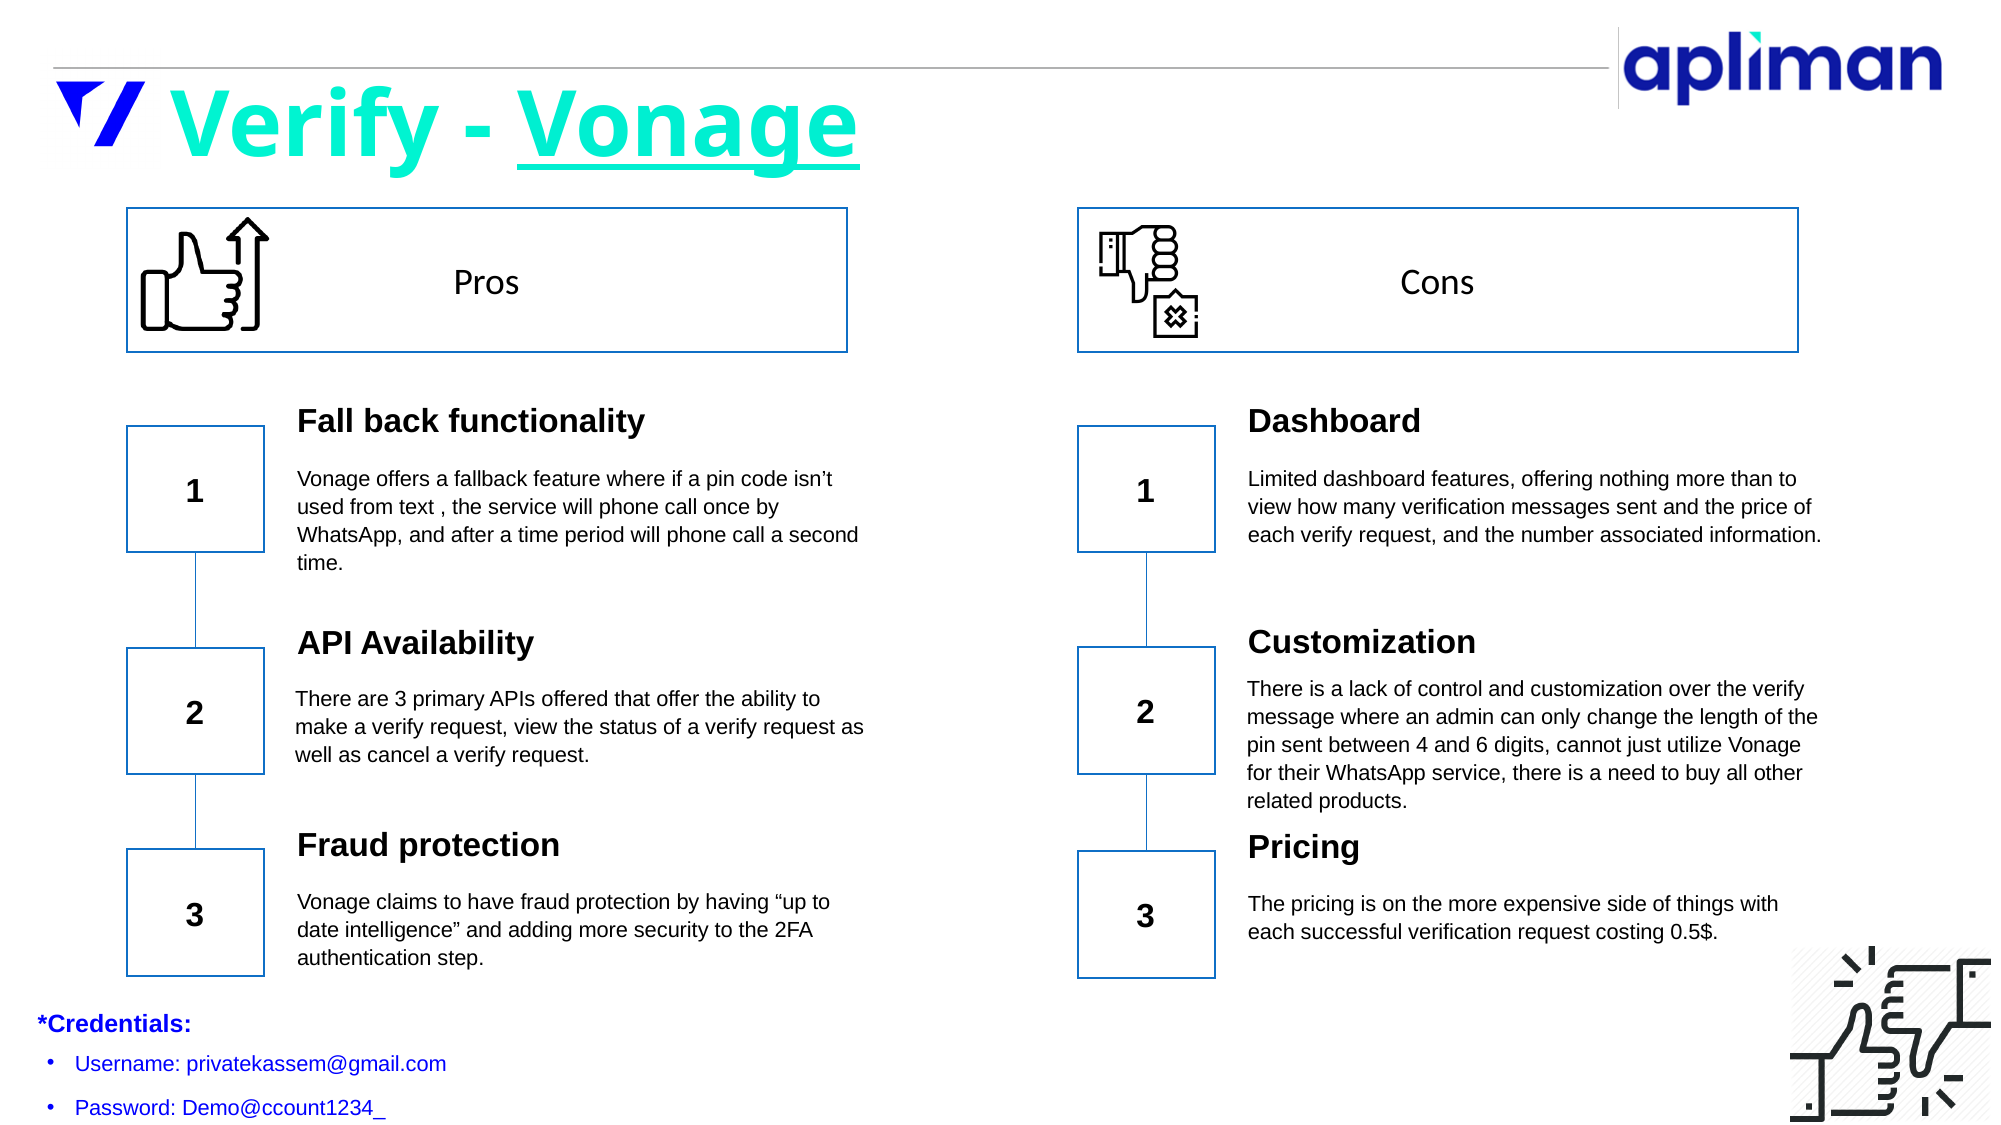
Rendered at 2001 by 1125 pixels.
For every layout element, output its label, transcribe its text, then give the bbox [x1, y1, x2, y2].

text_box Cons [1077, 207, 1799, 353]
text_box [126, 647, 265, 775]
text_box *Credentials: [22, 1000, 610, 1069]
picture [131, 198, 283, 350]
text_box Pricing [1233, 817, 1820, 880]
picture [40, 27, 1947, 169]
text_box Username: privatekassem@gmail.com Password: Demo@ccount1234_ [32, 1039, 642, 1125]
text_box Verify - Vonage [156, 48, 1966, 211]
text_box Vonage claims to have fraud protection by having “up to date intelligence” and adding more security to the 2FA authentication step. [282, 878, 892, 978]
text_box Customization [1233, 613, 1820, 665]
text_box [1077, 646, 1216, 775]
text_box 1 [170, 462, 238, 530]
text_box Limited dashboard features, offering nothing more than to view how many verification messages sent and the price of each verify request, and the number associated information. [1233, 455, 1859, 555]
text_box The pricing is on the more expensive side of things with each successful verification request costing 0.5$. [1233, 880, 1843, 952]
text_box Dashboard [1233, 392, 1820, 455]
text_box [1077, 850, 1216, 979]
text_box Vonage offers a fallback feature where if a pin code isn’t used from text , the service will phone call once by WhatsApp, and after a time period will phone call a second time. [282, 455, 892, 583]
picture [1092, 225, 1205, 338]
text_box There is a lack of control and customization over the verify message where an admin can only change the length of the pin sent between 4 and 6 digits, cannot just utilize Vonage for their WhatsApp service, there is a need to buy all other related products. [1232, 665, 1842, 821]
text_box Fraud protection [282, 815, 869, 878]
text_box 3 [1121, 887, 1189, 955]
picture [1790, 946, 1991, 1122]
text_box API Availability [282, 613, 869, 675]
text_box [1077, 425, 1216, 553]
text_box 2 [1121, 683, 1189, 751]
text_box 3 [170, 885, 238, 953]
text_box 2 [170, 683, 238, 752]
text_box Fall back functionality [282, 392, 869, 455]
text_box [126, 425, 265, 553]
text_box [126, 848, 265, 977]
text_box There are 3 primary APIs offered that offer the ability to make a verify request, view the status of a verify request as well as cancel a verify request. [280, 675, 891, 775]
text_box Pros [126, 207, 848, 353]
text_box 1 [1121, 462, 1189, 530]
